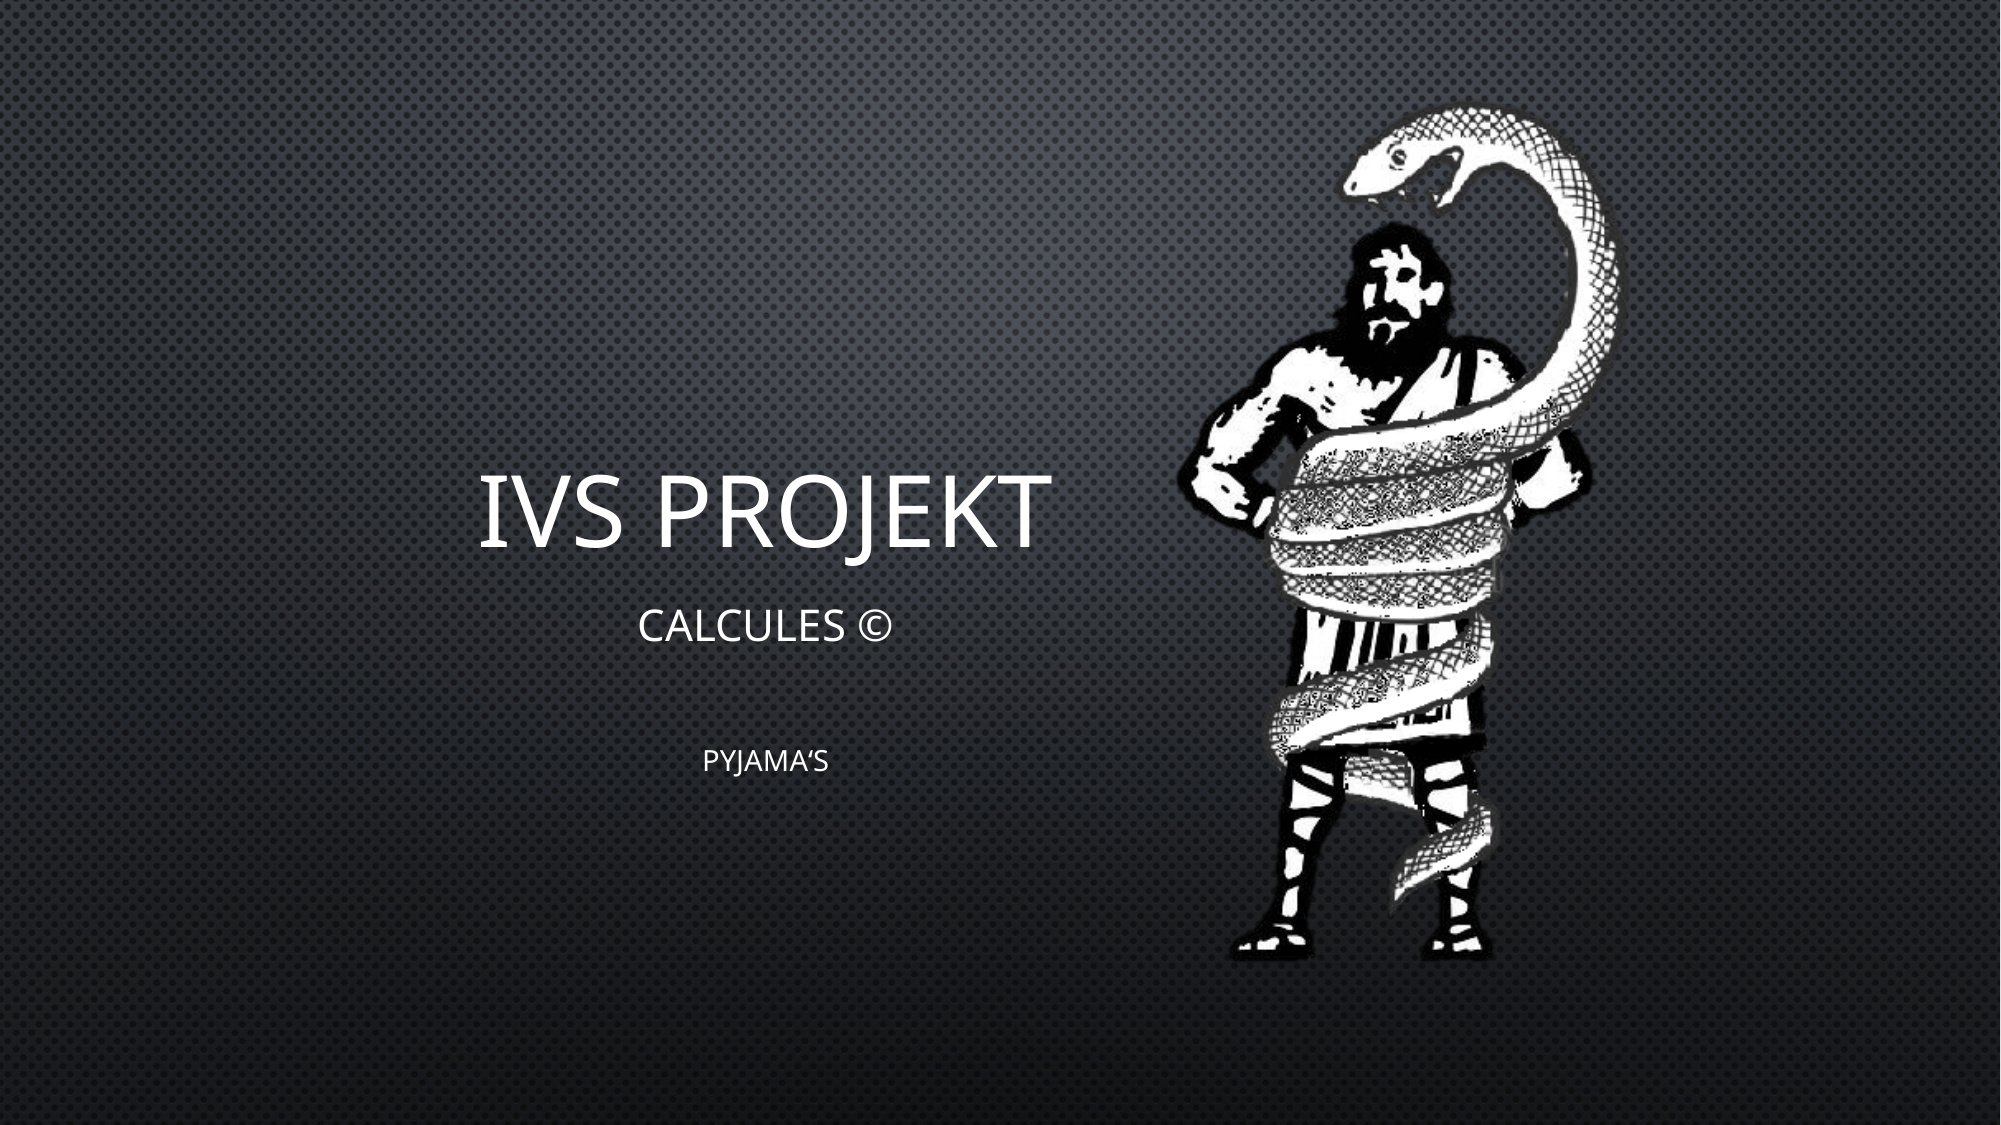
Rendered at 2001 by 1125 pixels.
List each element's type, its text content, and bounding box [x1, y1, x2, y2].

picture [1154, 85, 1659, 978]
title IVS projekt [15, 183, 1154, 575]
subtitle Calcules © PyJaMa‘s [15, 590, 1154, 862]
